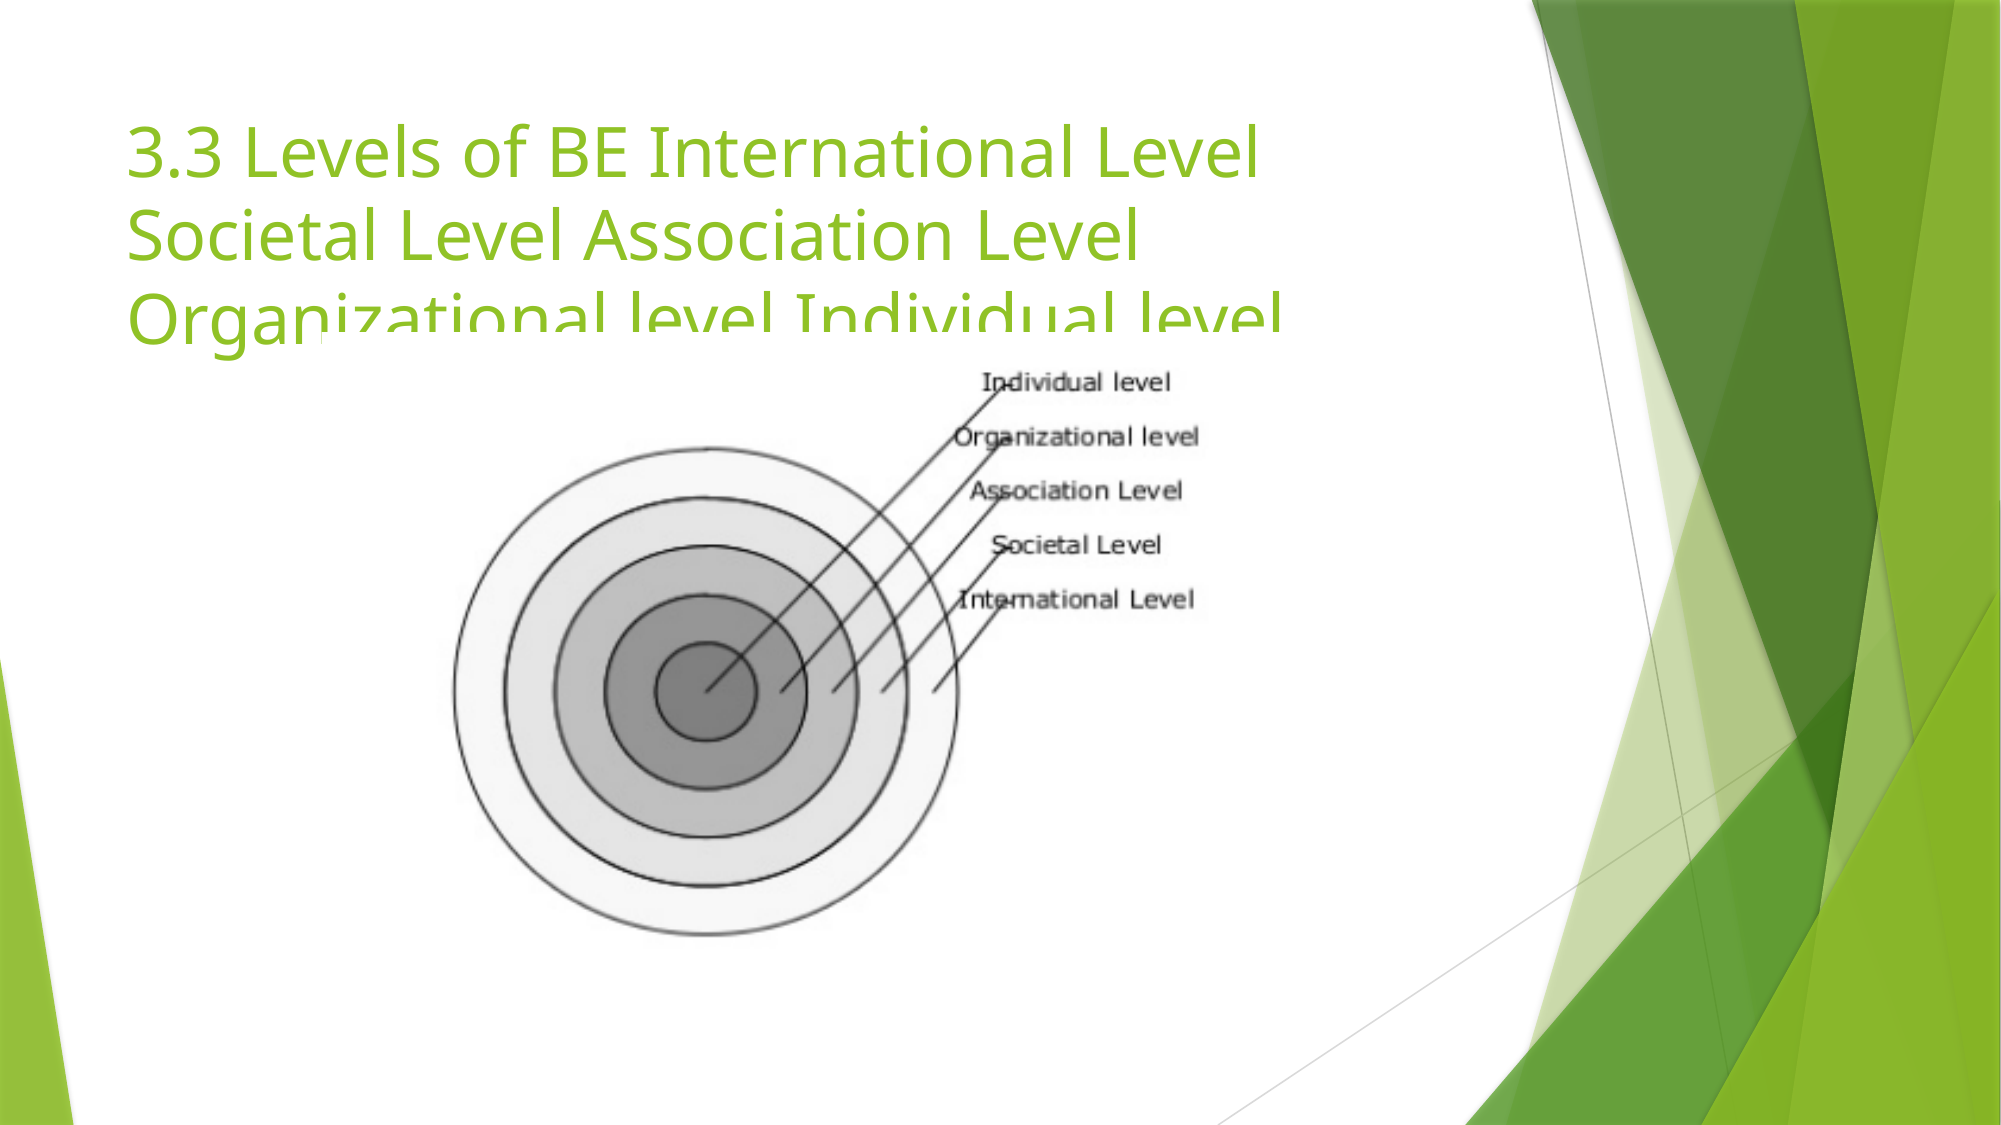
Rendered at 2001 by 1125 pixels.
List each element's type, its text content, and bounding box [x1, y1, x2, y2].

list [320, 332, 1301, 981]
title 3.3 Levels of BE International Level Societal Level Association Level Organizational level Individual level [111, 99, 1522, 367]
